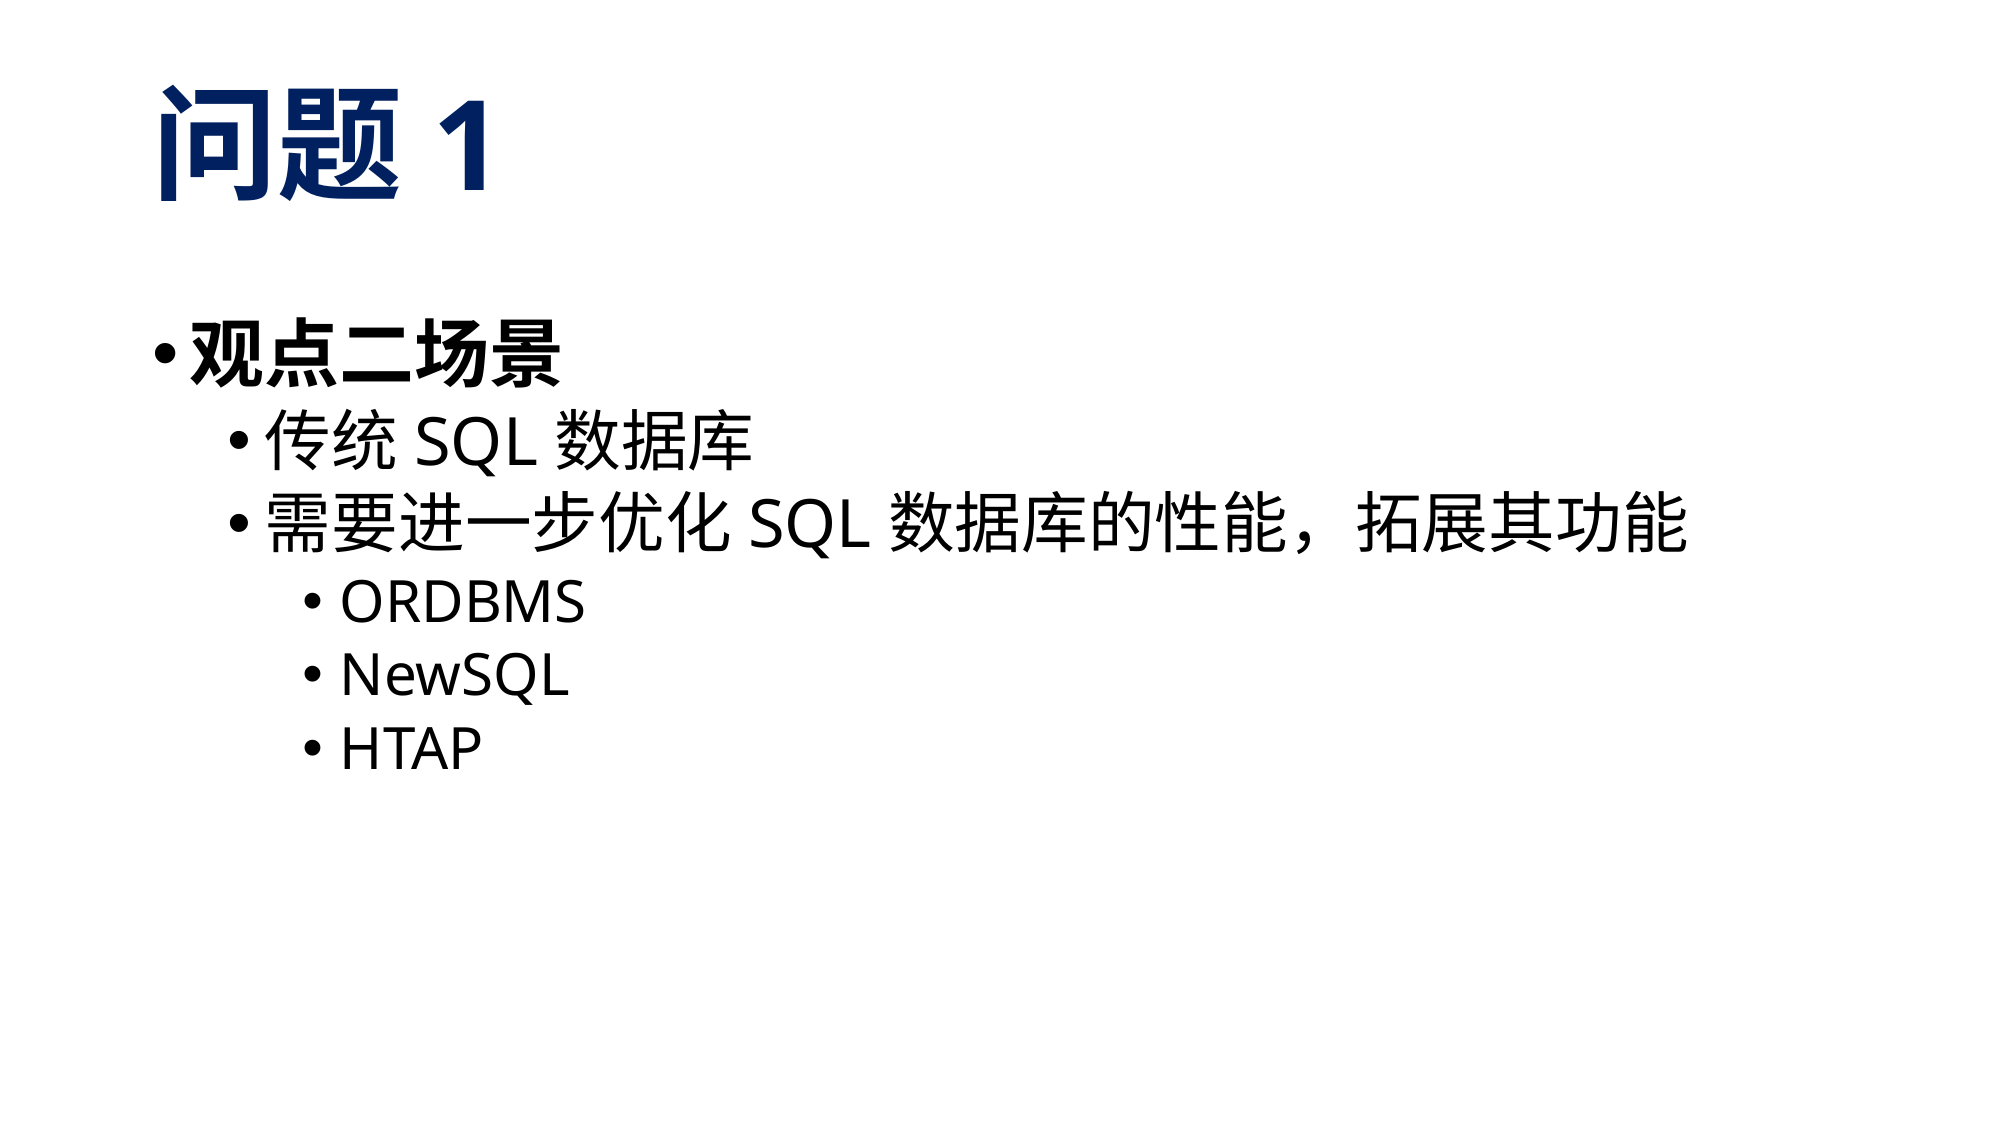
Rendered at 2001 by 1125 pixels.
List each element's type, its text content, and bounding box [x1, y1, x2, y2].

title 问题1 [137, 41, 1863, 259]
list 观点二场景 传统SQL数据库 需要进一步优化SQL数据库的性能，拓展其功能 ORDBMS NewSQL HTAP [137, 308, 1863, 1023]
